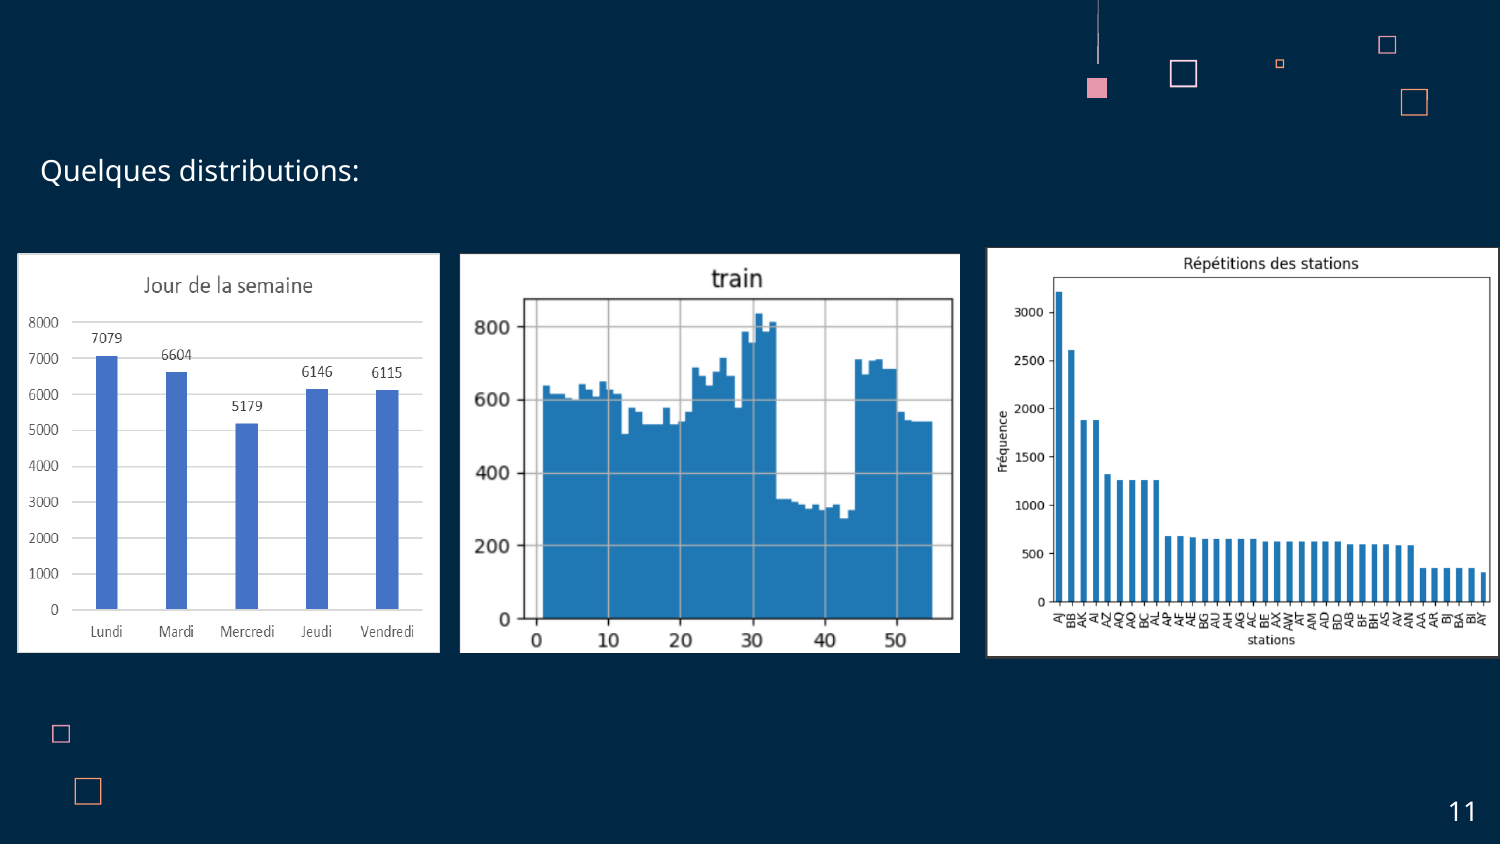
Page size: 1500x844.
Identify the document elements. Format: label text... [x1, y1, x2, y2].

slide_number ‹#› [1403, 779, 1494, 844]
picture [459, 253, 961, 653]
picture [985, 247, 1500, 659]
picture [17, 253, 440, 653]
text_box Quelques distributions: [25, 137, 844, 203]
